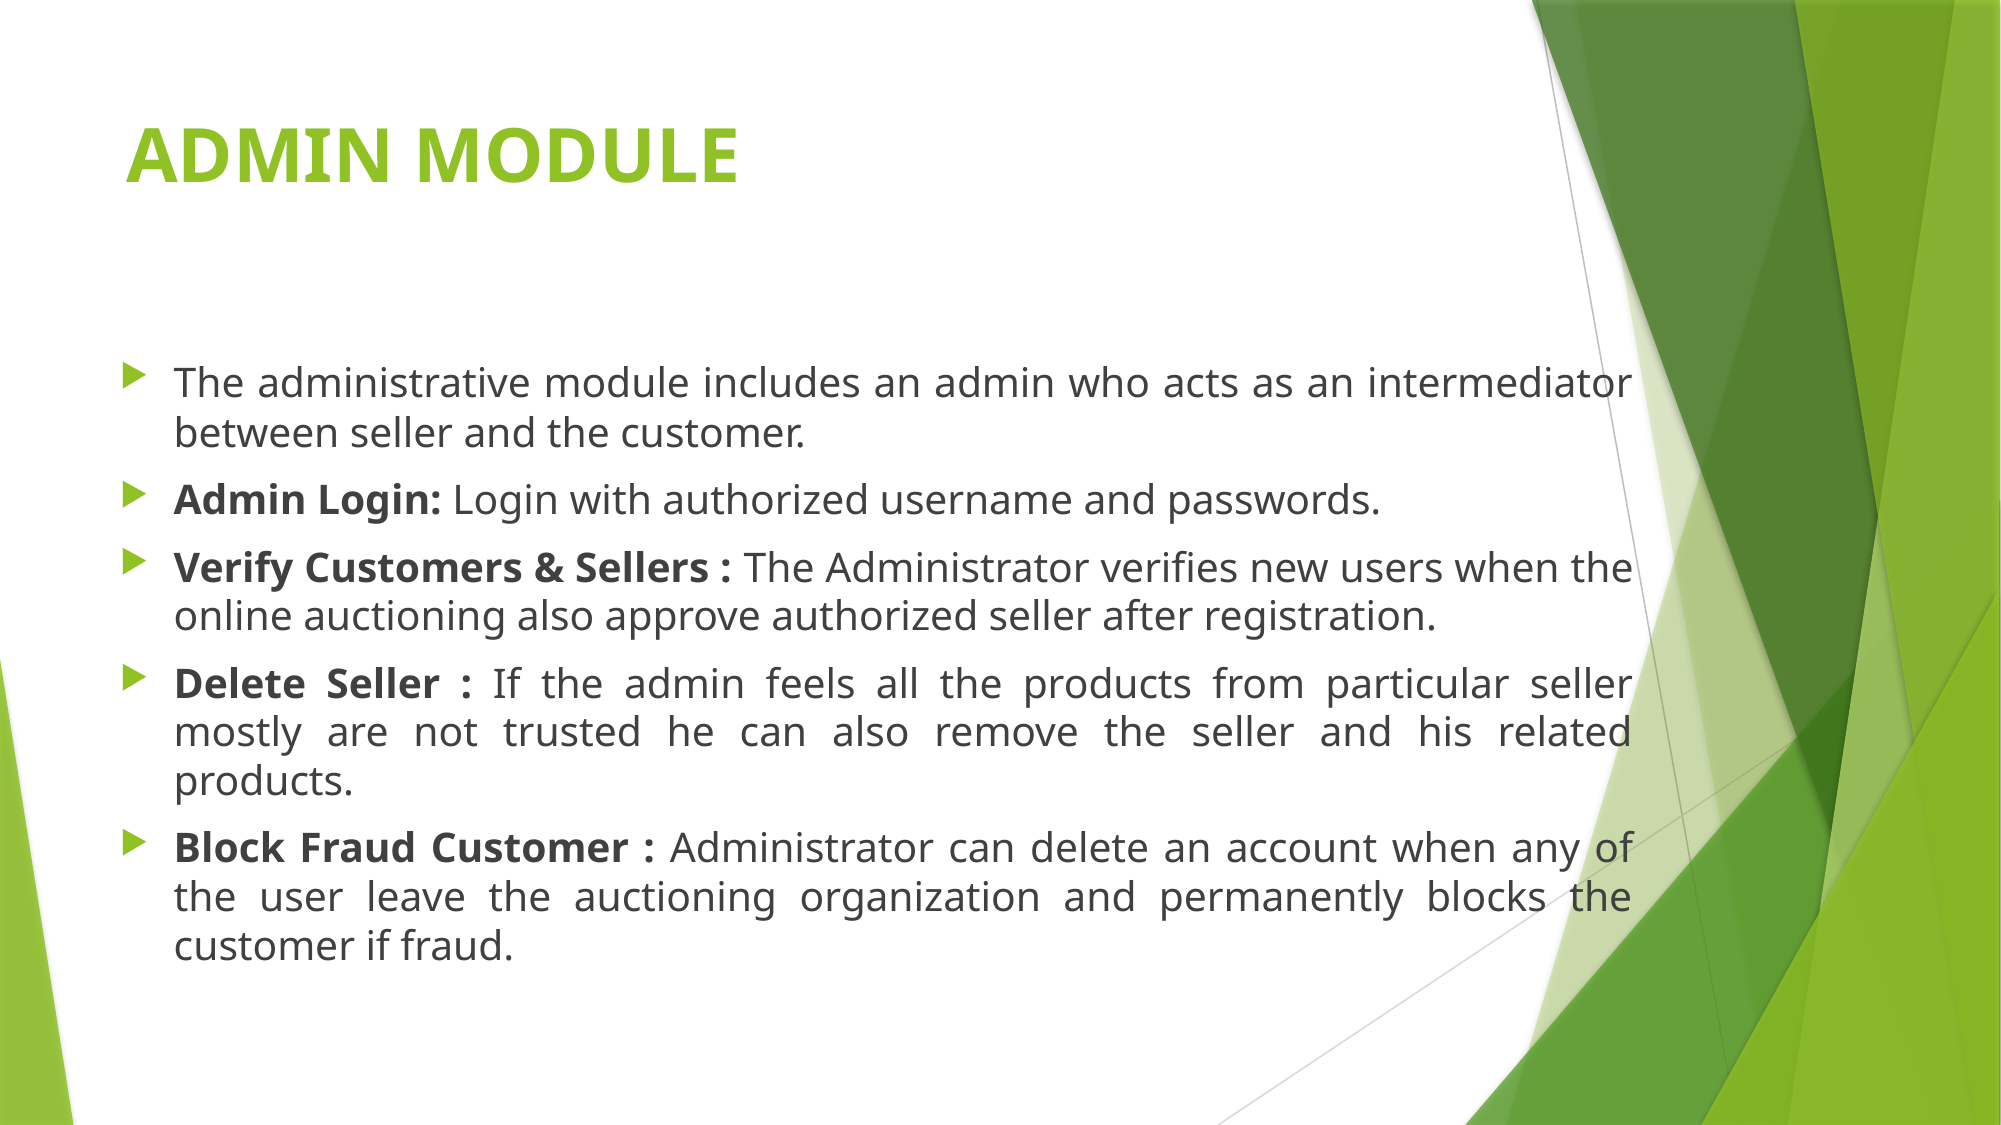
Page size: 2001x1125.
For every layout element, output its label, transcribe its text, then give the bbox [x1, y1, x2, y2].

title ADMIN MODULE [111, 99, 1522, 317]
list The administrative module includes an admin who acts as an intermediator between seller and the customer. Admin Login: Login with authorized username and passwords. Verify Customers & Sellers : The Administrator verifies new users when the online auctioning also approve authorized seller after registration. Delete Seller : If the admin feels all the products from particular seller mostly are not trusted he can also remove the seller and his related products. Block Fraud Customer : Administrator can delete an account when any of the user leave the auctioning organization and permanently blocks the customer if fraud. [104, 345, 1650, 983]
